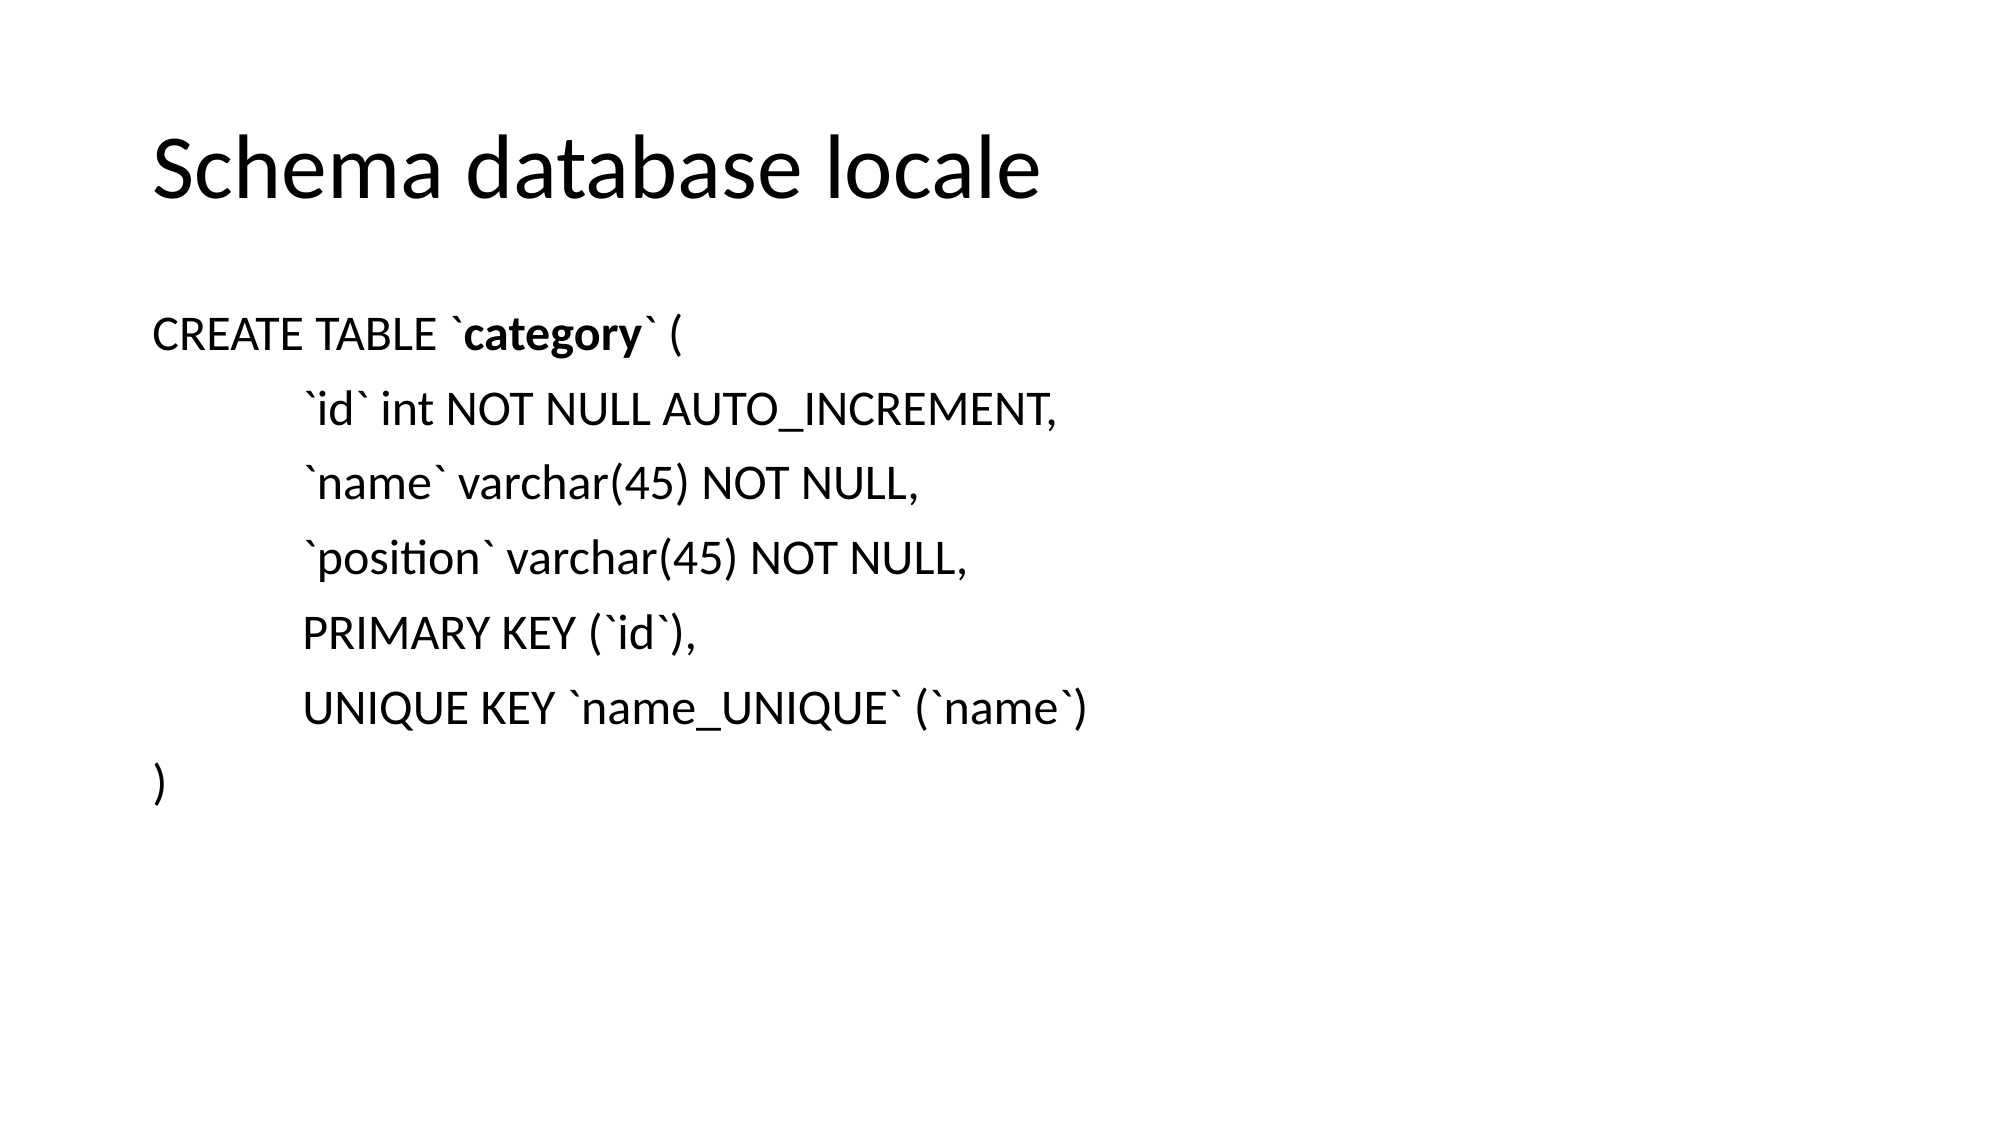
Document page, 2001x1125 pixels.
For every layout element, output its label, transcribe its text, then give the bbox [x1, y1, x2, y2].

title Schema database locale [137, 59, 1863, 278]
list CREATE TABLE `category` ( `id` int NOT NULL AUTO_INCREMENT, `name` varchar(45) NOT NULL, `position` varchar(45) NOT NULL, PRIMARY KEY (`id`), UNIQUE KEY `name_UNIQUE` (`name`) ) [137, 299, 1863, 1014]
